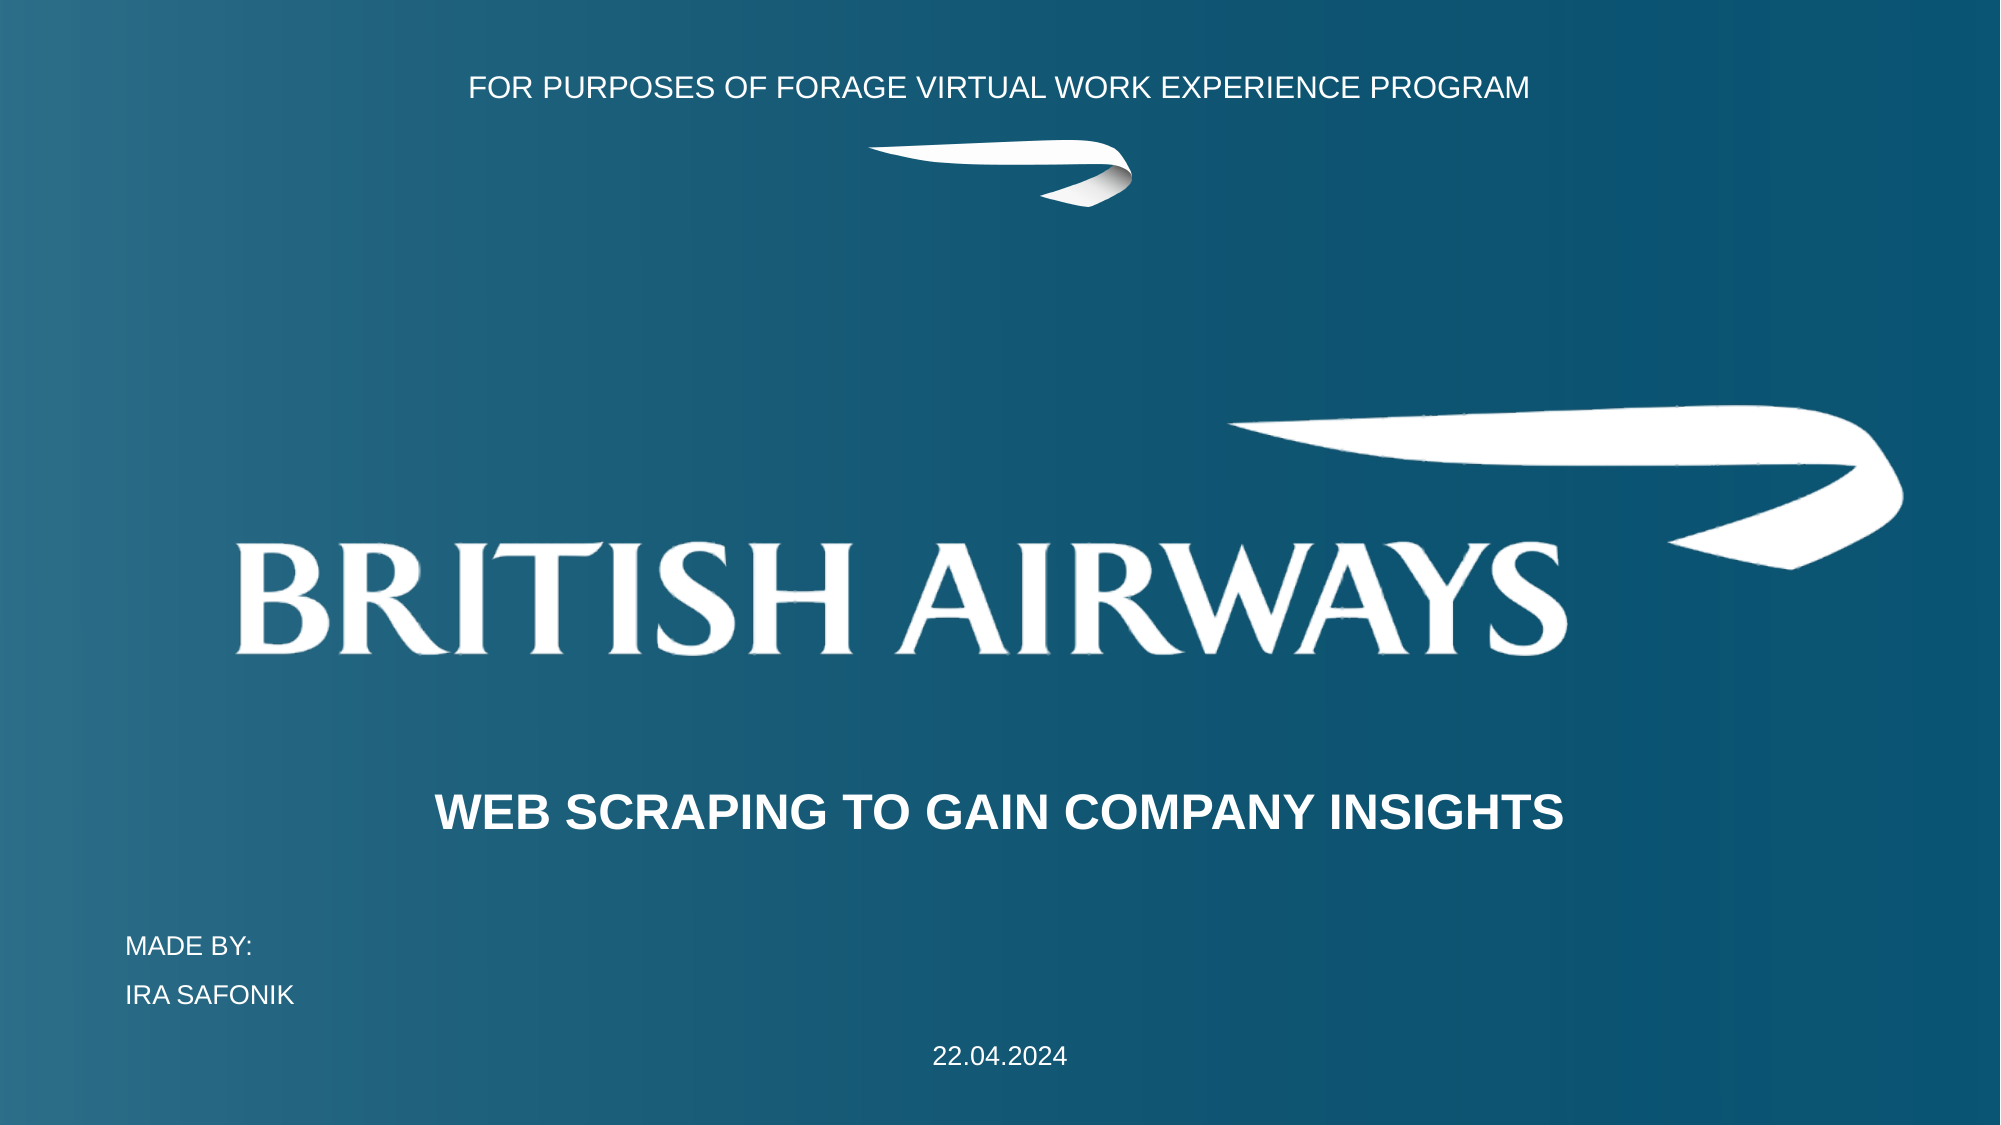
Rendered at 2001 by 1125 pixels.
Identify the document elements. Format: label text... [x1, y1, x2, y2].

picture [868, 140, 1132, 207]
list 22.04.2024 [249, 719, 1750, 1125]
subtitle FOR PURPOSES OF FORAGE VIRTUAL WORK EXPERIENCE PROGRAM [314, 31, 1686, 123]
text_box MADE BY: IRA SAFONIK [110, 897, 670, 1037]
picture [231, 402, 1907, 662]
